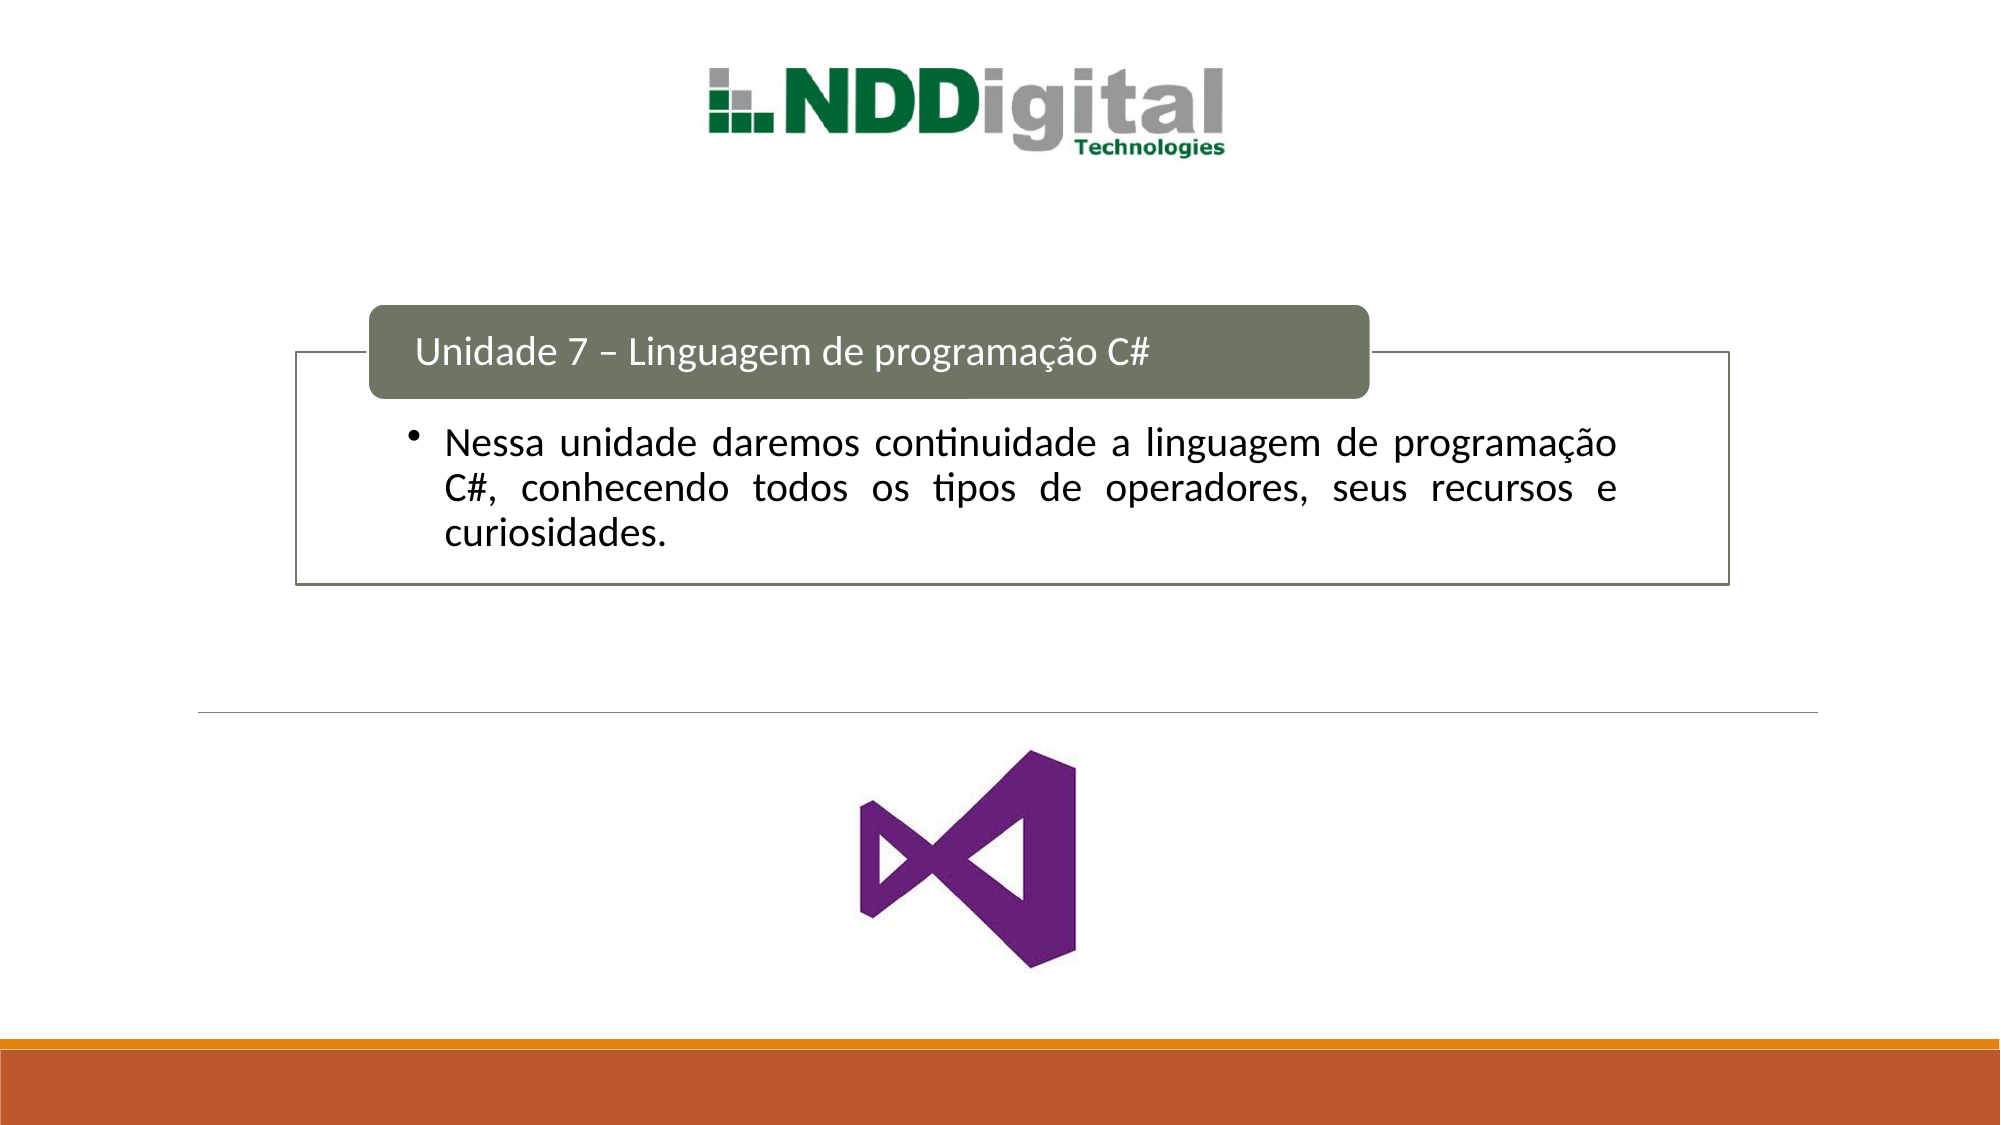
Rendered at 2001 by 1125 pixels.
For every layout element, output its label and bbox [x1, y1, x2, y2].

picture [684, 0, 1249, 180]
picture [852, 742, 1081, 973]
text_box [295, 220, 1730, 668]
